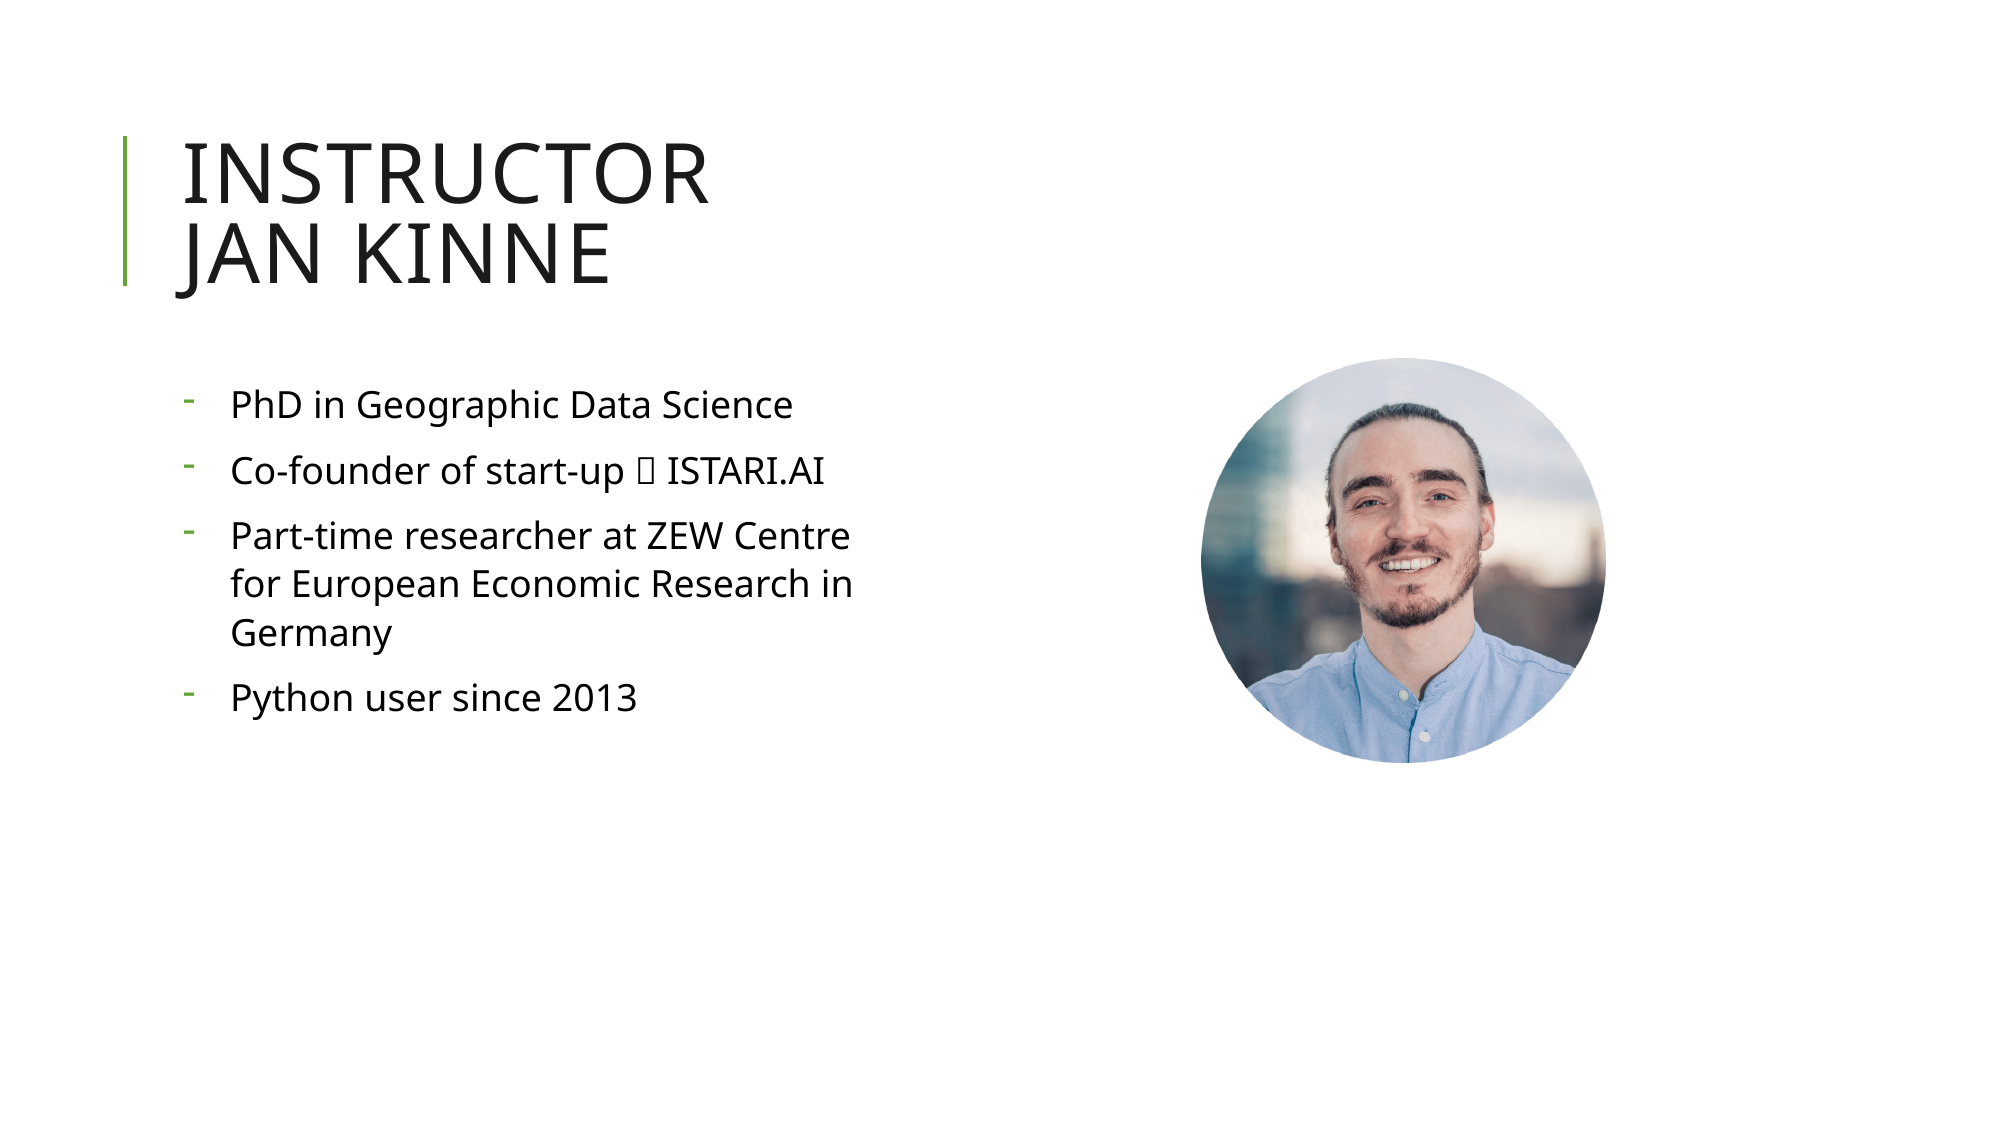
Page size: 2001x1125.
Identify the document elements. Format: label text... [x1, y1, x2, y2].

title Instructor Jan Kinne [168, 77, 888, 363]
list PhD in Geographic Data Science Co-founder of start-up 🧙 ISTARI.AI Part-time researcher at ZEW Centre for European Economic Research in Germany Python user since 2013 [168, 370, 888, 988]
picture [1200, 357, 1606, 763]
